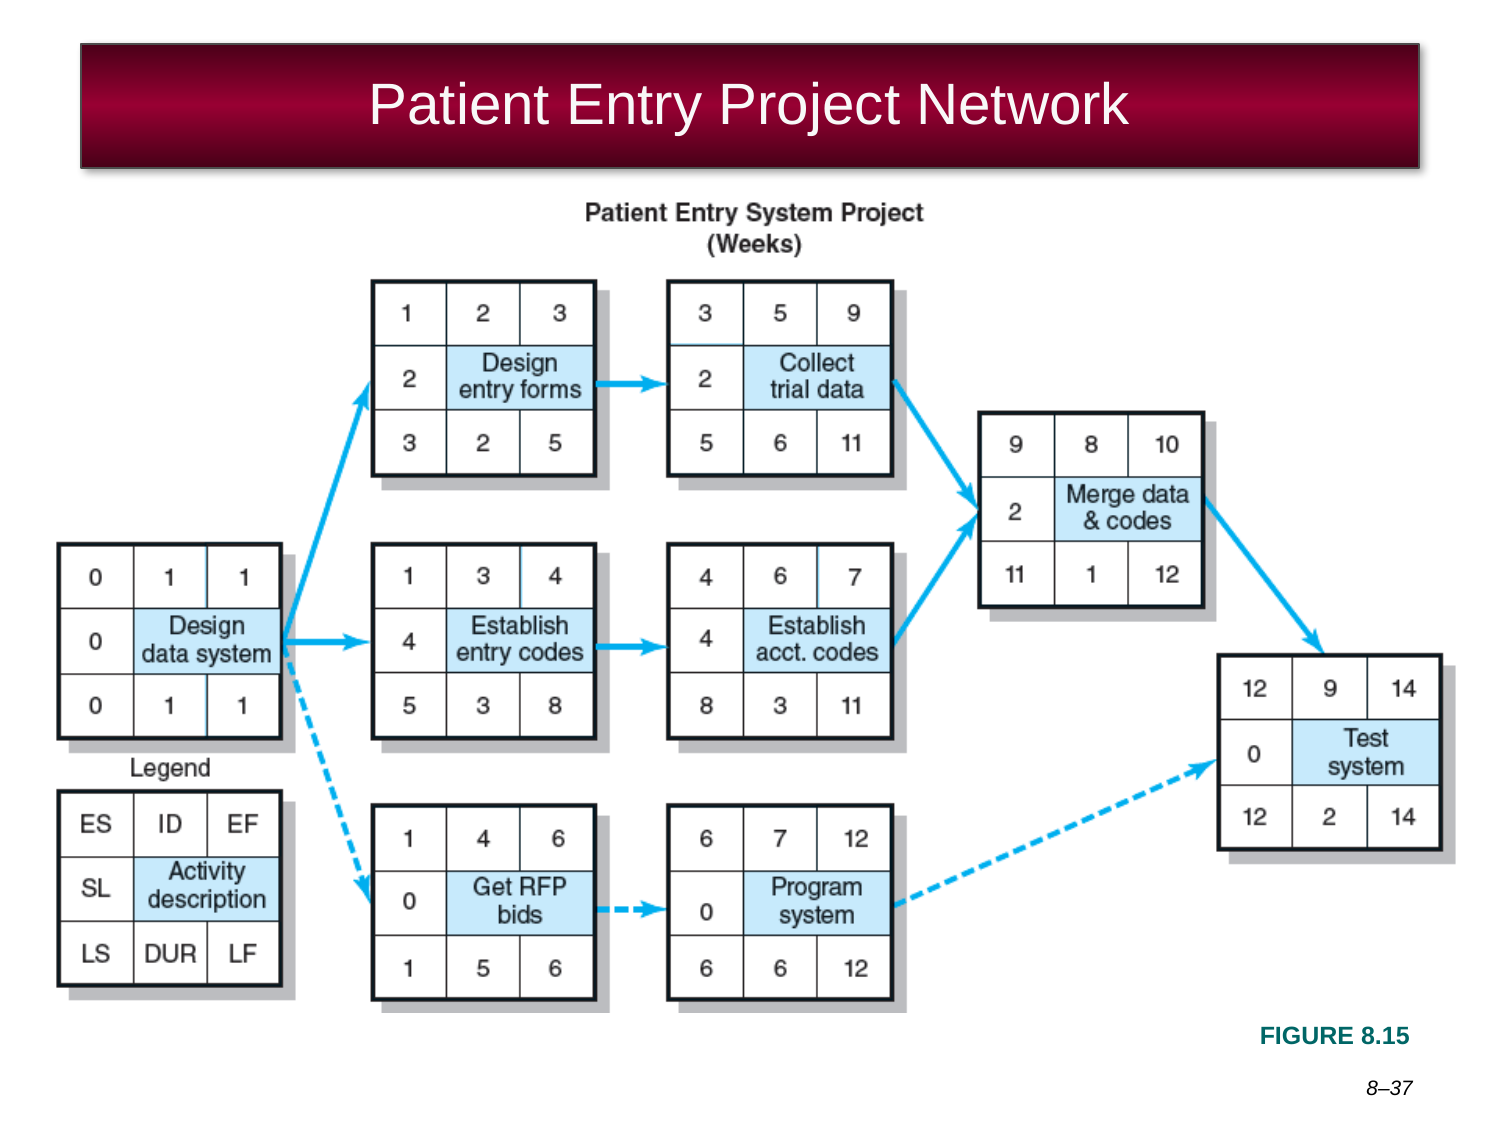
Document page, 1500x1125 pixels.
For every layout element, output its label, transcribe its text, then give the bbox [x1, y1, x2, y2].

text_box FIGURE 8.15 [1215, 1013, 1425, 1058]
title Patient Entry Project Network [80, 43, 1420, 169]
slide_number 8–37 [1065, 1074, 1413, 1100]
picture [41, 195, 1459, 1013]
